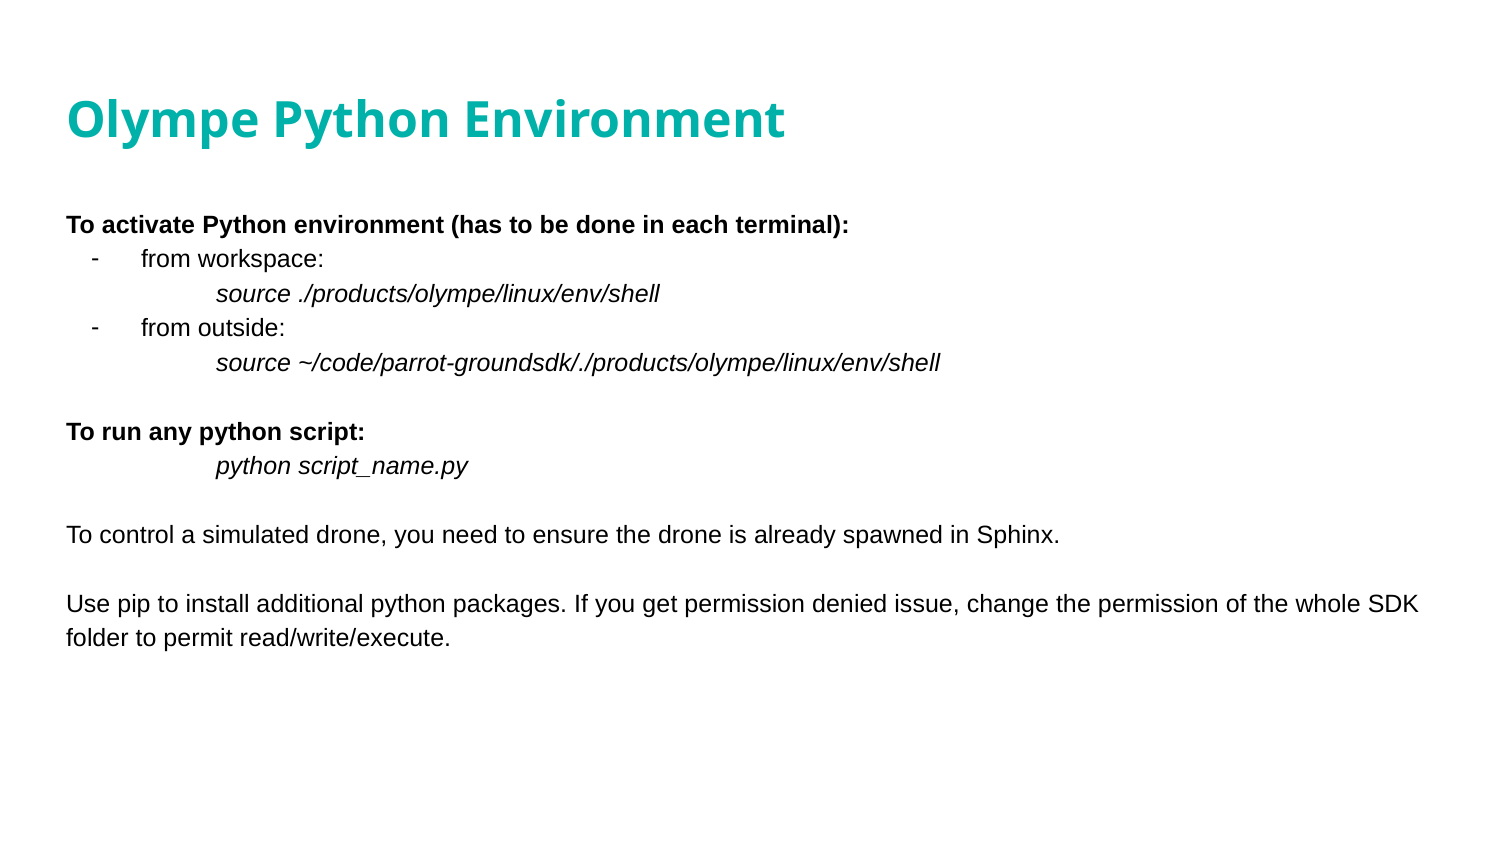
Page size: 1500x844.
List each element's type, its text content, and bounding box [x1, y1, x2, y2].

list To activate Python environment (has to be done in each terminal): from workspace: source ./products/olympe/linux/env/shell from outside: source ~/code/parrot-groundsdk/./products/olympe/linux/env/shell To run any python script: python script_name.py To control a simulated drone, you need to ensure the drone is already spawned in Sphinx. Use pip to install additional python packages. If you get permission denied issue, change the permission of the whole SDK folder to permit read/write/execute. [51, 189, 1449, 750]
title Olympe Python Environment [51, 72, 1449, 167]
